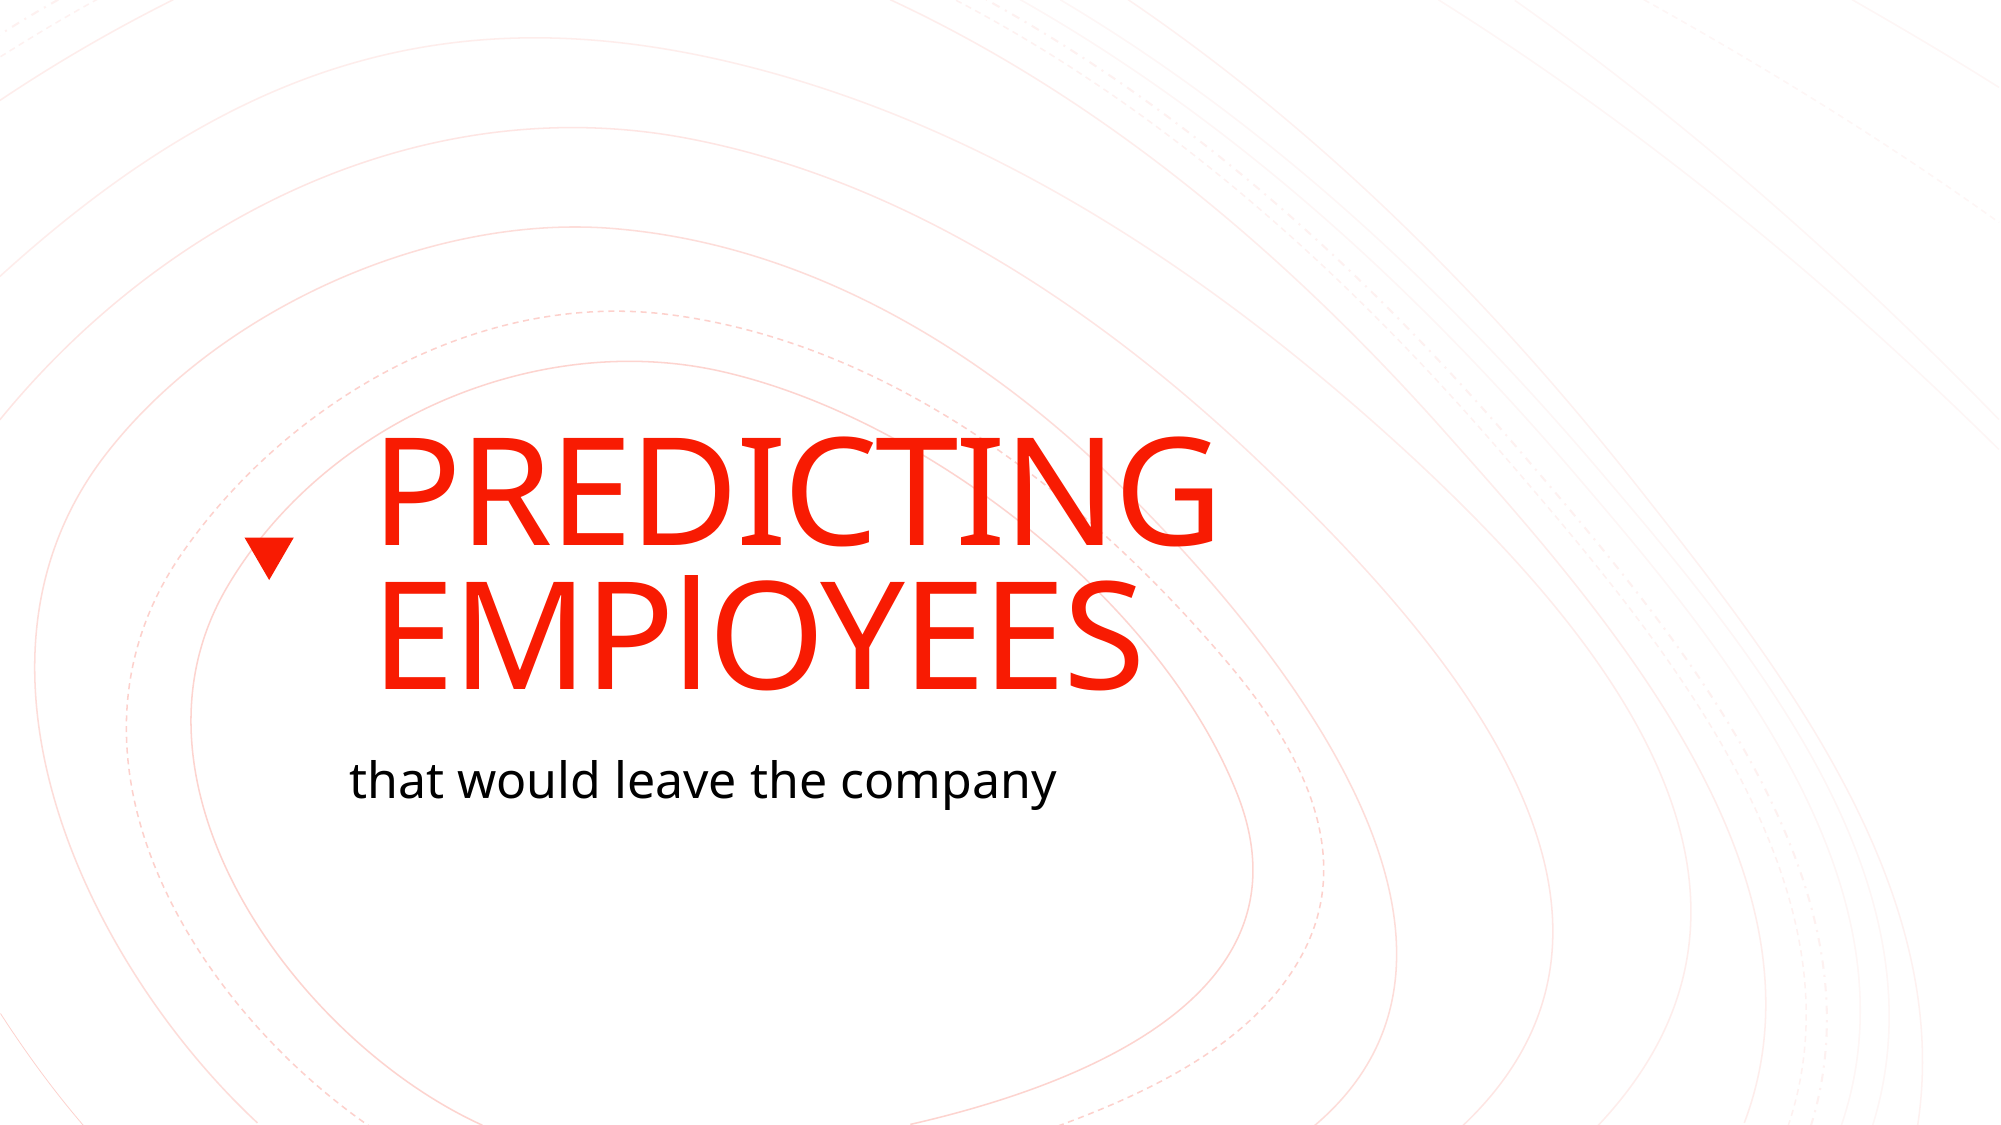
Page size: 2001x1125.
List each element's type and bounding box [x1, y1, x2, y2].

text_box [0, 0, 2000, 1125]
